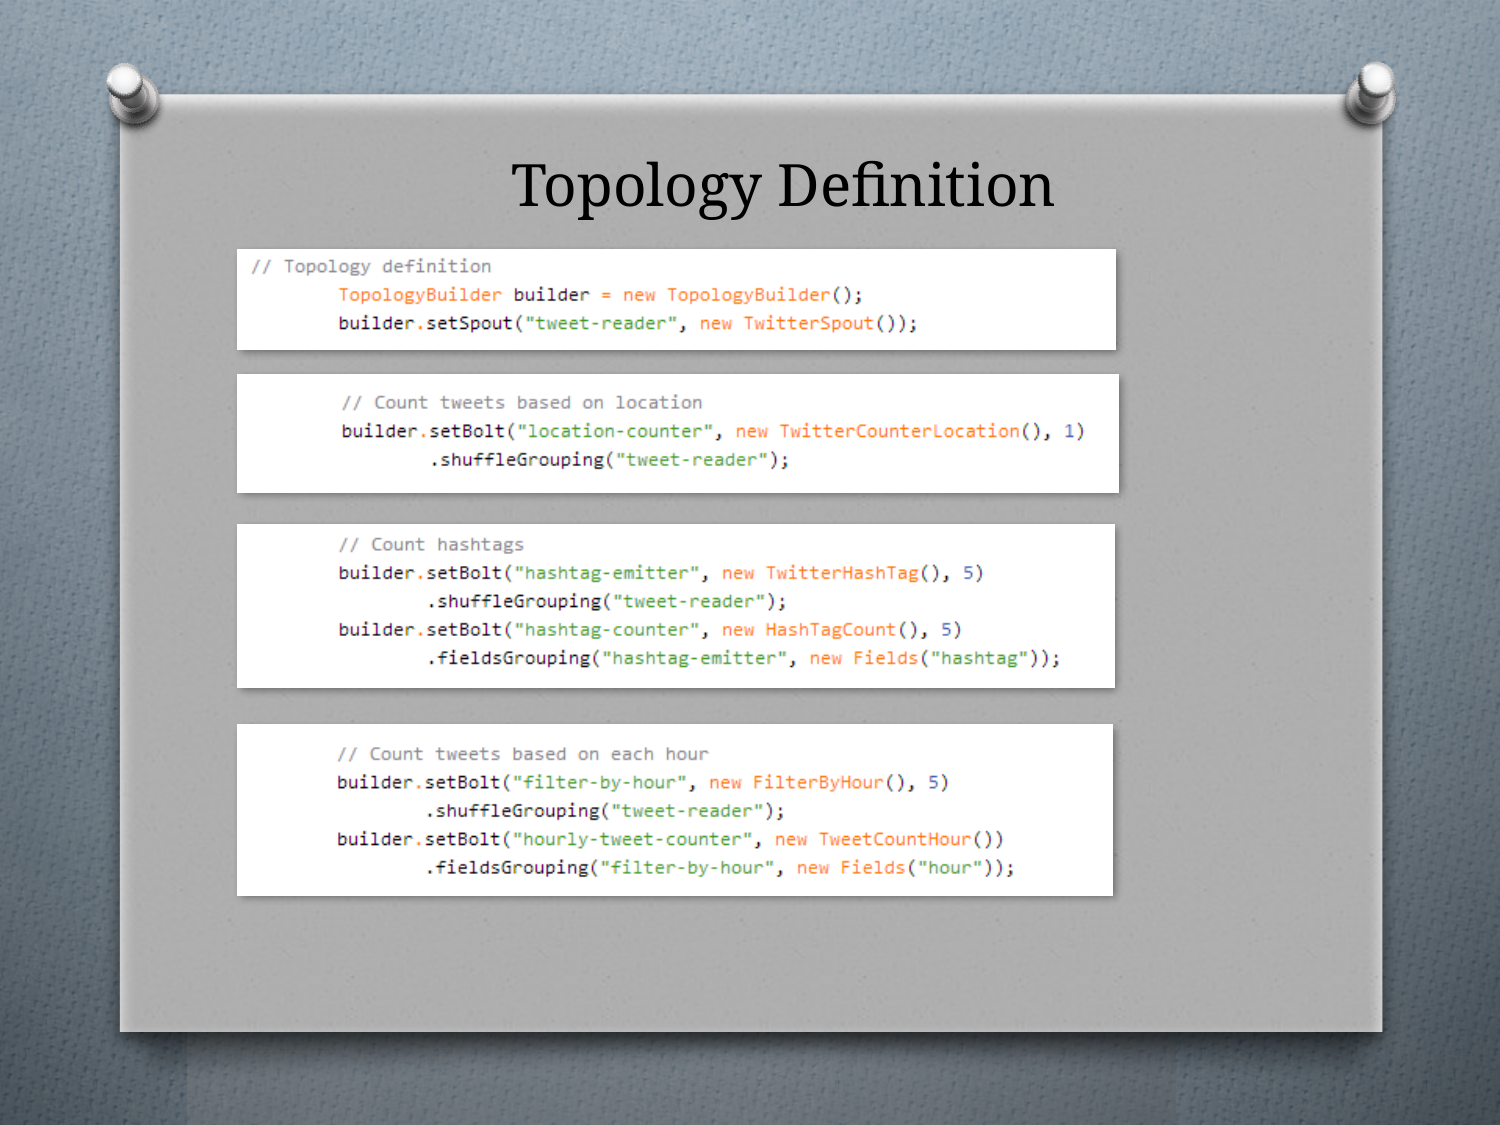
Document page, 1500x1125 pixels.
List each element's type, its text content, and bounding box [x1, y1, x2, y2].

picture [237, 374, 1120, 493]
picture [75, 29, 198, 153]
picture [237, 724, 1113, 896]
picture [1317, 35, 1439, 155]
picture [237, 249, 1116, 351]
title Topology Definition [212, 137, 1355, 229]
picture [237, 524, 1115, 688]
